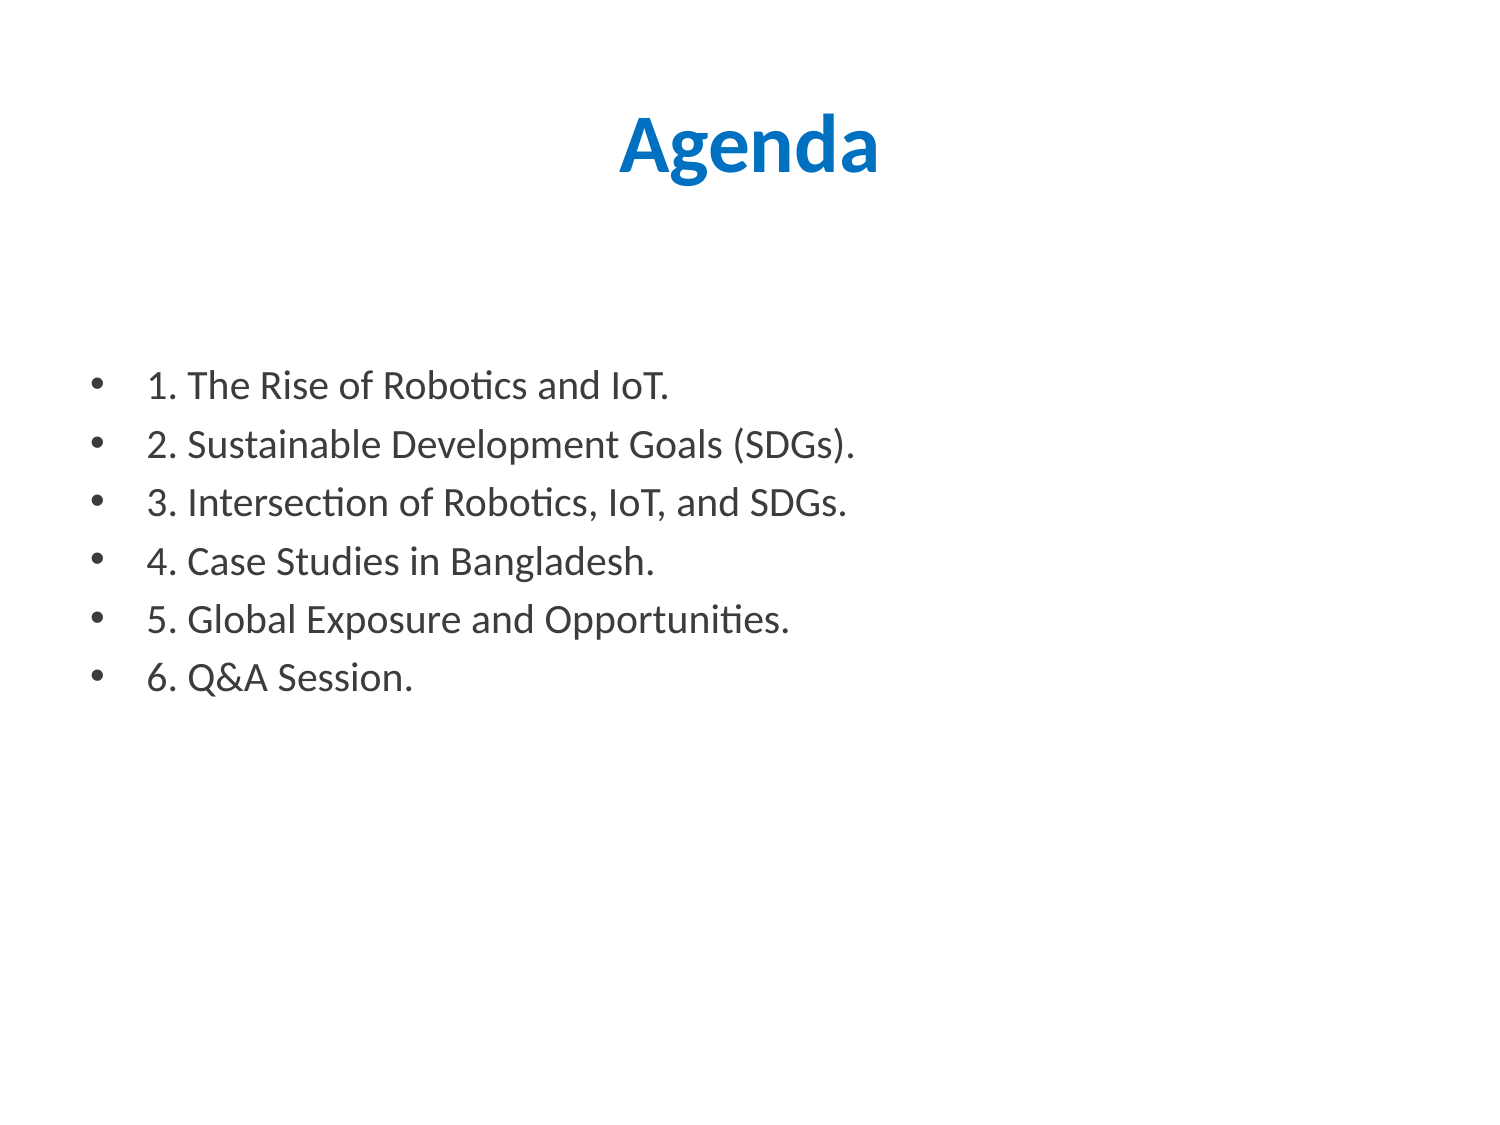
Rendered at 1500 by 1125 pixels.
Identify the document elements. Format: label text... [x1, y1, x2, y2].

list 1. The Rise of Robotics and IoT. 2. Sustainable Development Goals (SDGs). 3. Intersection of Robotics, IoT, and SDGs. 4. Case Studies in Bangladesh. 5. Global Exposure and Opportunities. 6. Q&A Session. [75, 262, 1425, 1005]
title Agenda [75, 45, 1425, 233]
